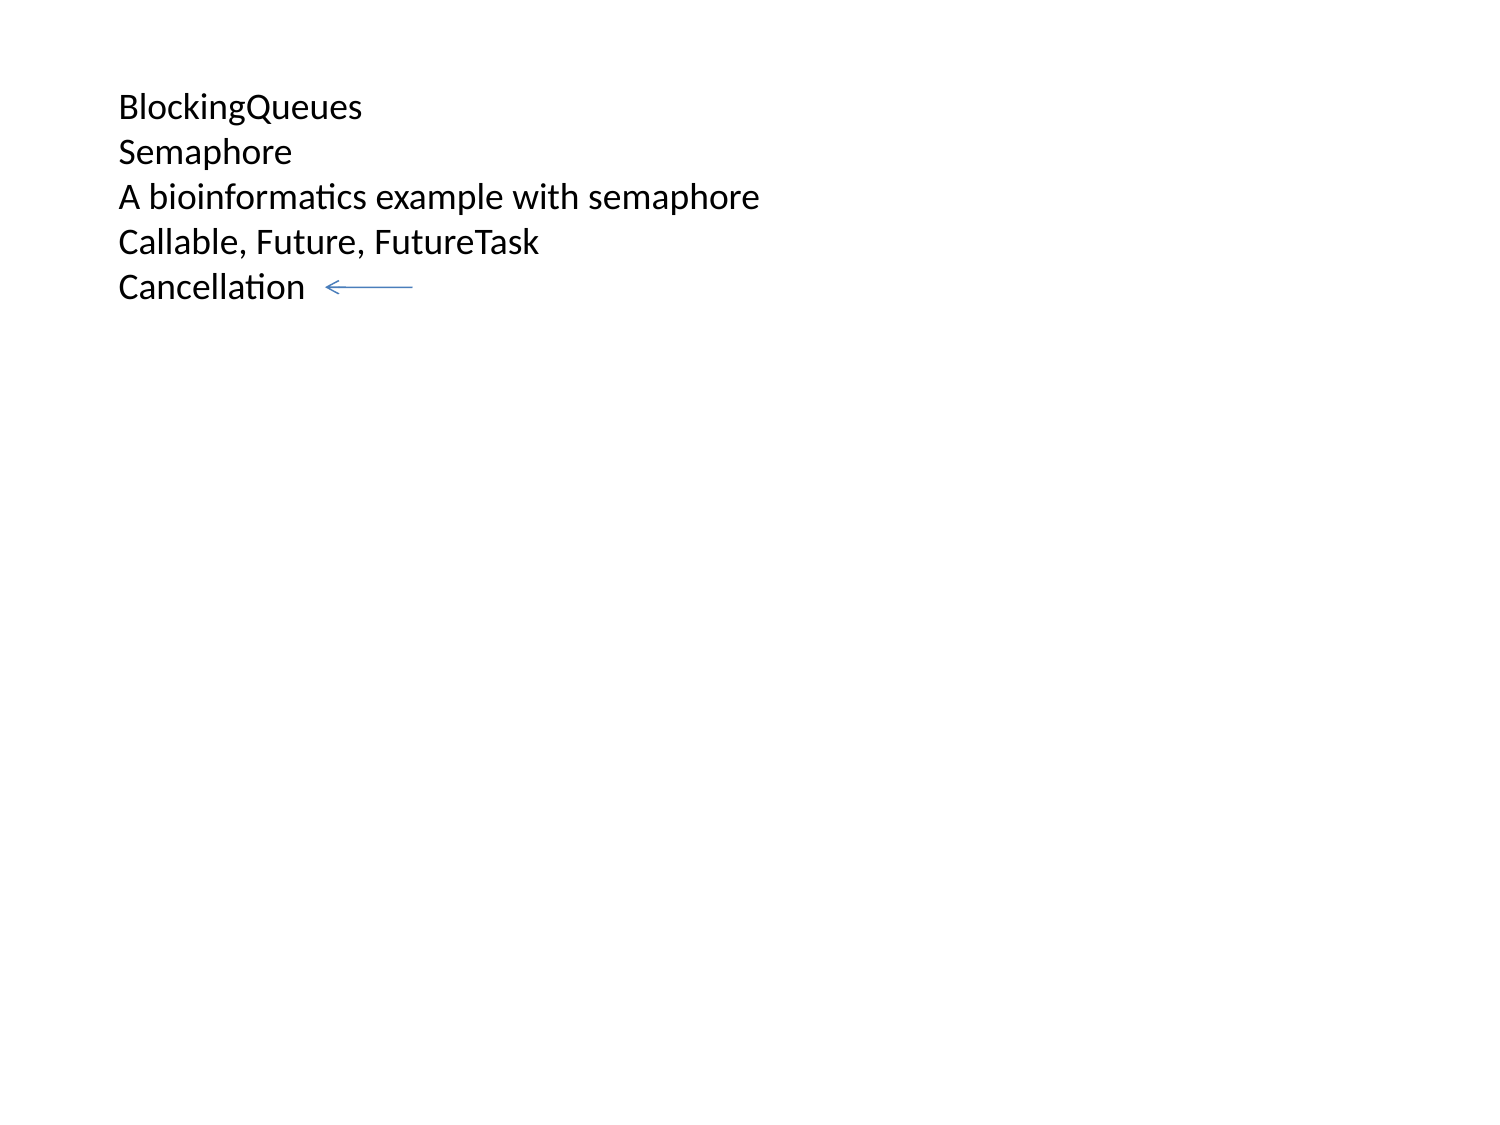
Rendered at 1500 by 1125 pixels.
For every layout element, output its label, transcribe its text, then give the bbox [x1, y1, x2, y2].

text_box BlockingQueues Semaphore A bioinformatics example with semaphore Callable, Future, FutureTask Cancellation [103, 74, 776, 450]
